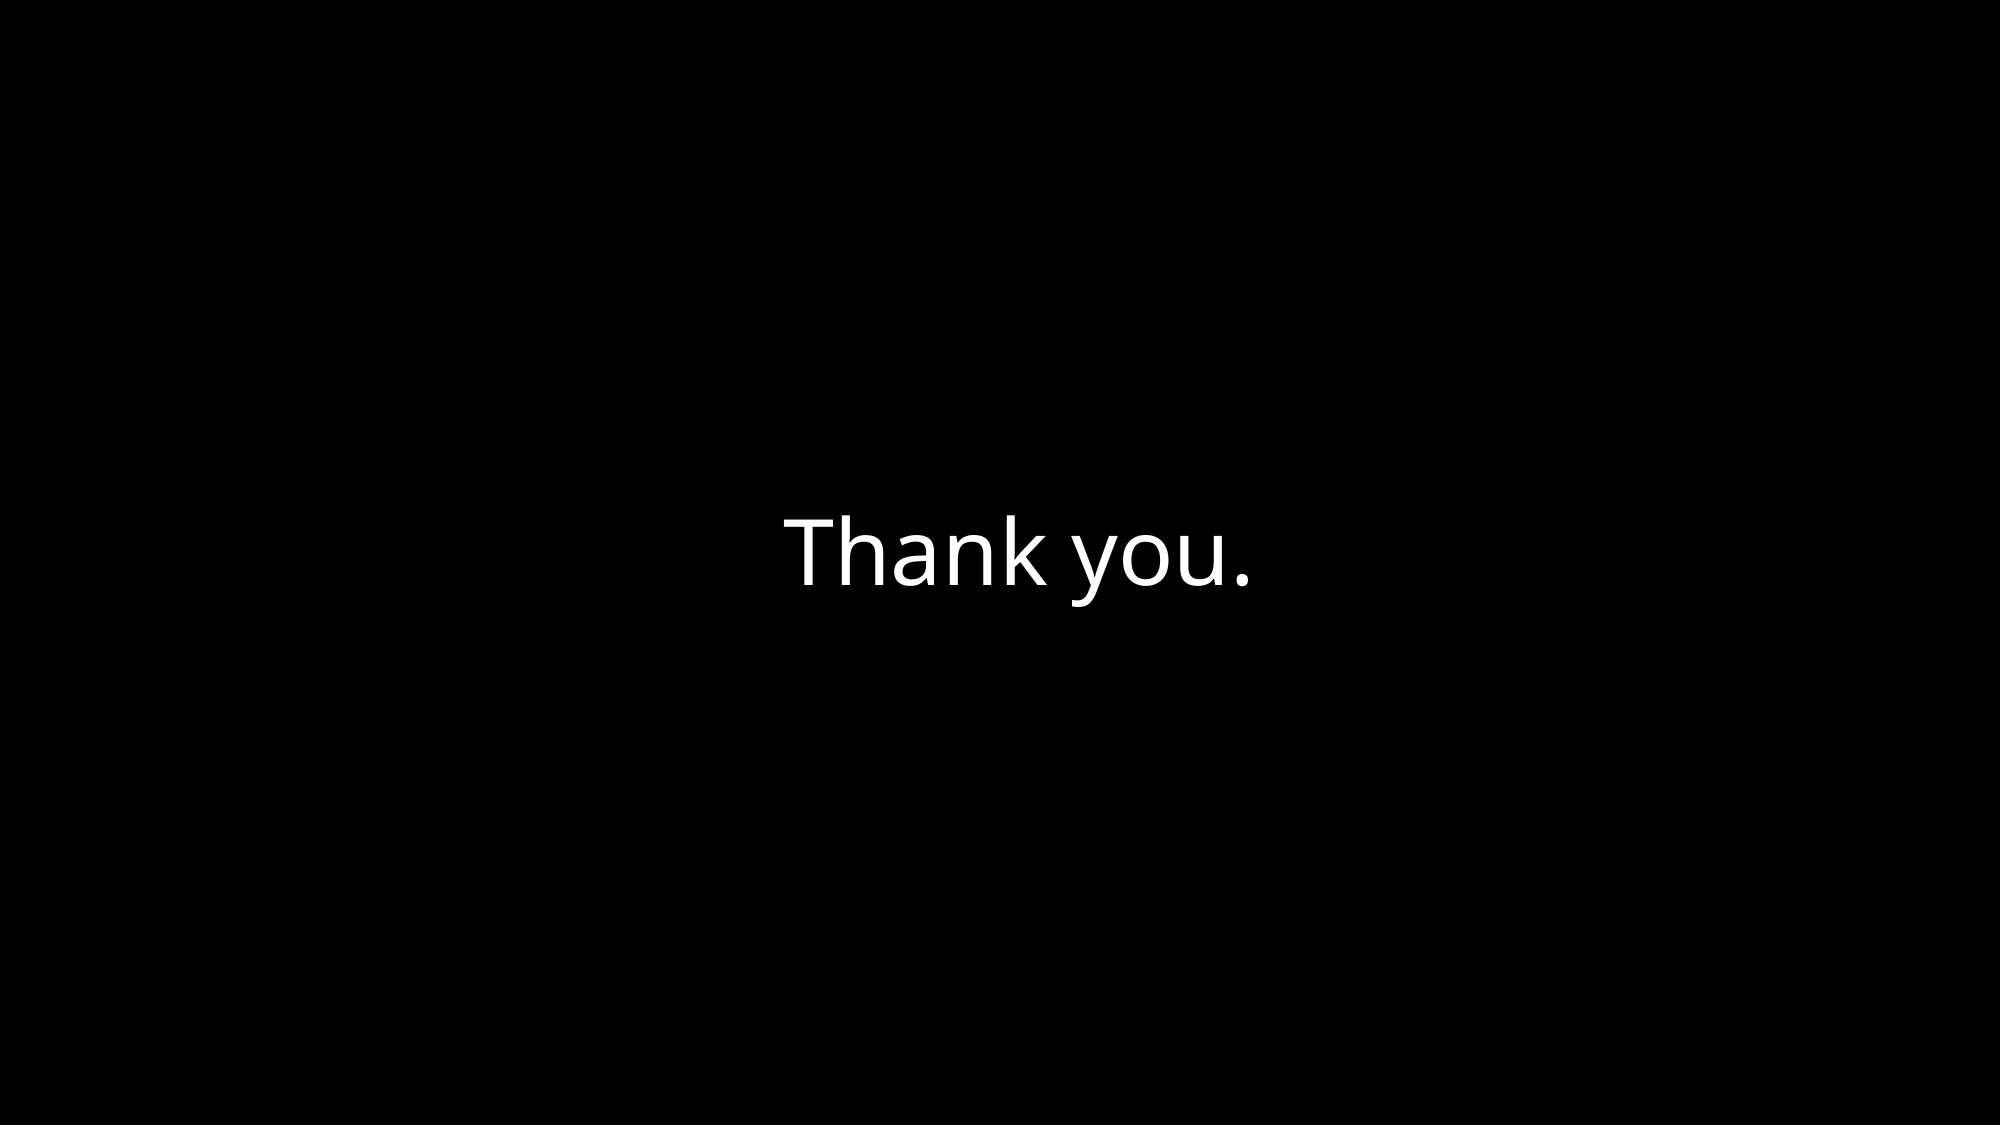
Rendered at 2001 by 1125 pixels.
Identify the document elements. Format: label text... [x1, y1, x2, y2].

title Thank you. [157, 446, 1883, 665]
